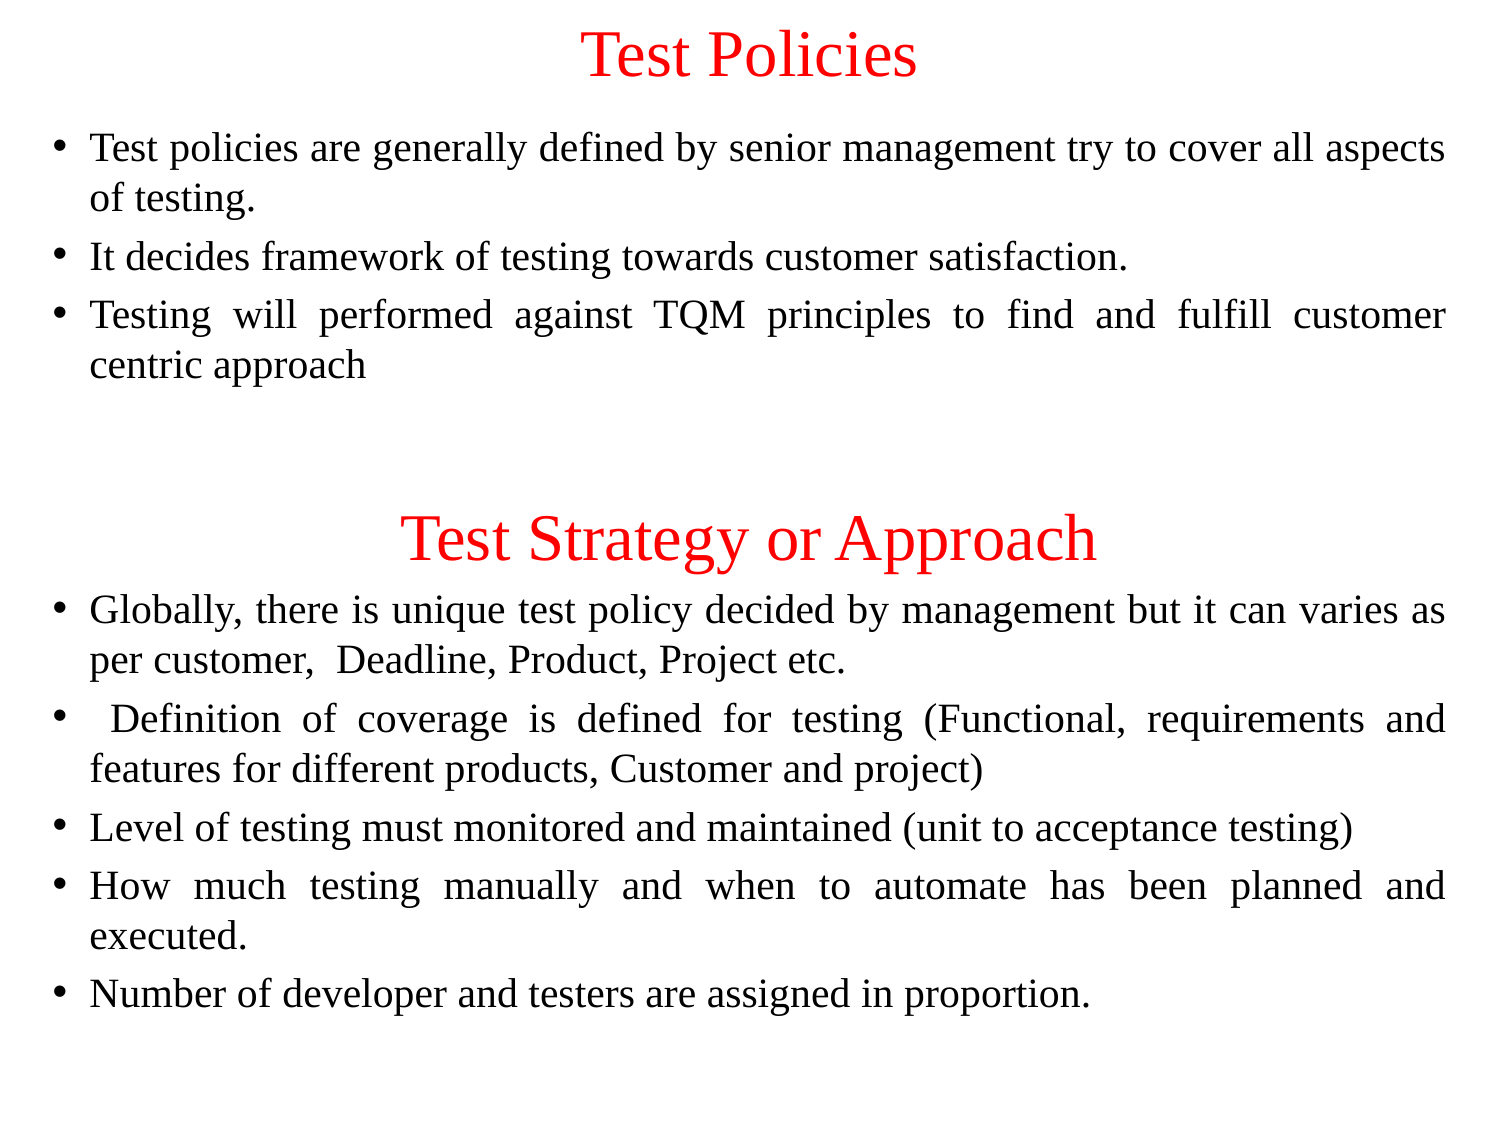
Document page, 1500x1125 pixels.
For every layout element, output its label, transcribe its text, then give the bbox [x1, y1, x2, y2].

title Test Policies [75, 0, 1425, 100]
list Test policies are generally defined by senior management try to cover all aspects of testing. It decides framework of testing towards customer satisfaction. Testing will performed against TQM principles to find and fulfill customer centric approach Test Strategy or Approach Globally, there is unique test policy decided by management but it can varies as per customer, Deadline, Product, Project etc. Definition of coverage is defined for testing (Functional, requirements and features for different products, Customer and project) Level of testing must monitored and maintained (unit to acceptance testing) How much testing manually and when to automate has been planned and executed. Number of developer and testers are assigned in proportion. [37, 112, 1463, 1075]
